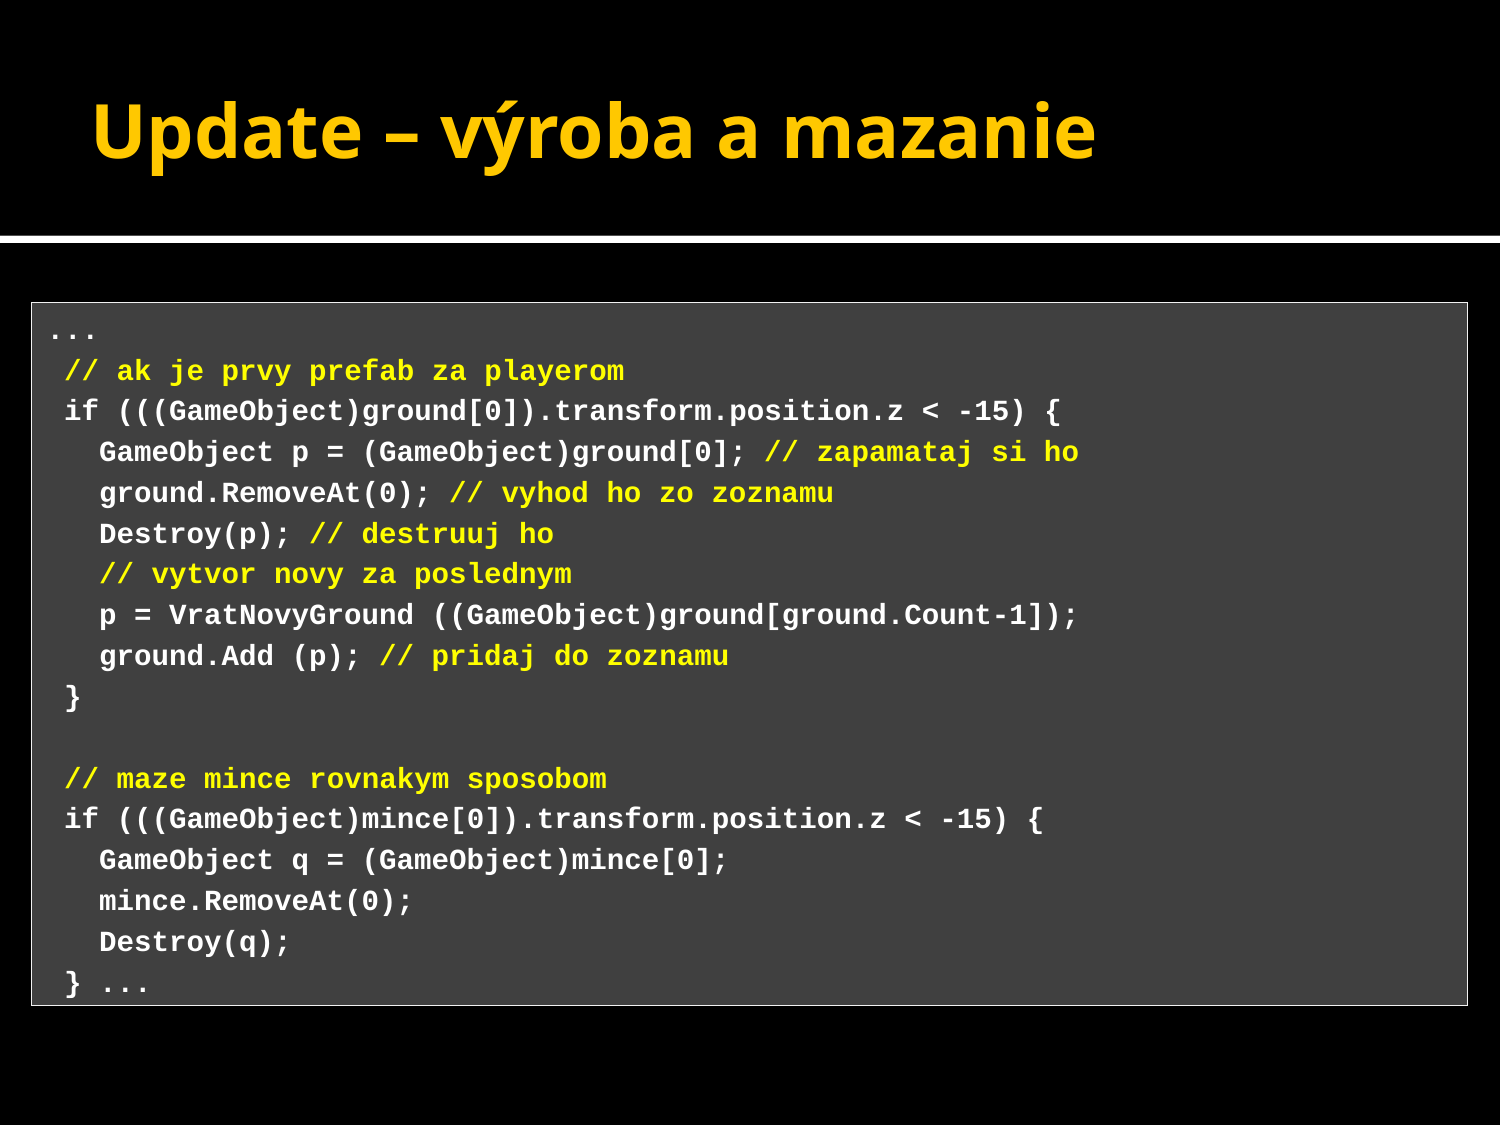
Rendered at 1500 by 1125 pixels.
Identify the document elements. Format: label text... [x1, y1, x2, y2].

text_box ... // ak je prvy prefab za playerom if (((GameObject)ground[0]).transform.position.z < -15) { GameObject p = (GameObject)ground[0]; // zapamataj si ho ground.RemoveAt(0); // vyhod ho zo zoznamu Destroy(p); // destruuj ho // vytvor novy za poslednym p = VratNovyGround ((GameObject)ground[ground.Count-1]); ground.Add (p); // pridaj do zoznamu } // maze mince rovnakym sposobom if (((GameObject)mince[0]).transform.position.z < -15) { GameObject q = (GameObject)mince[0]; mince.RemoveAt(0); Destroy(q); } ... [31, 302, 1468, 1006]
title Update – výroba a mazanie [75, 25, 1425, 231]
